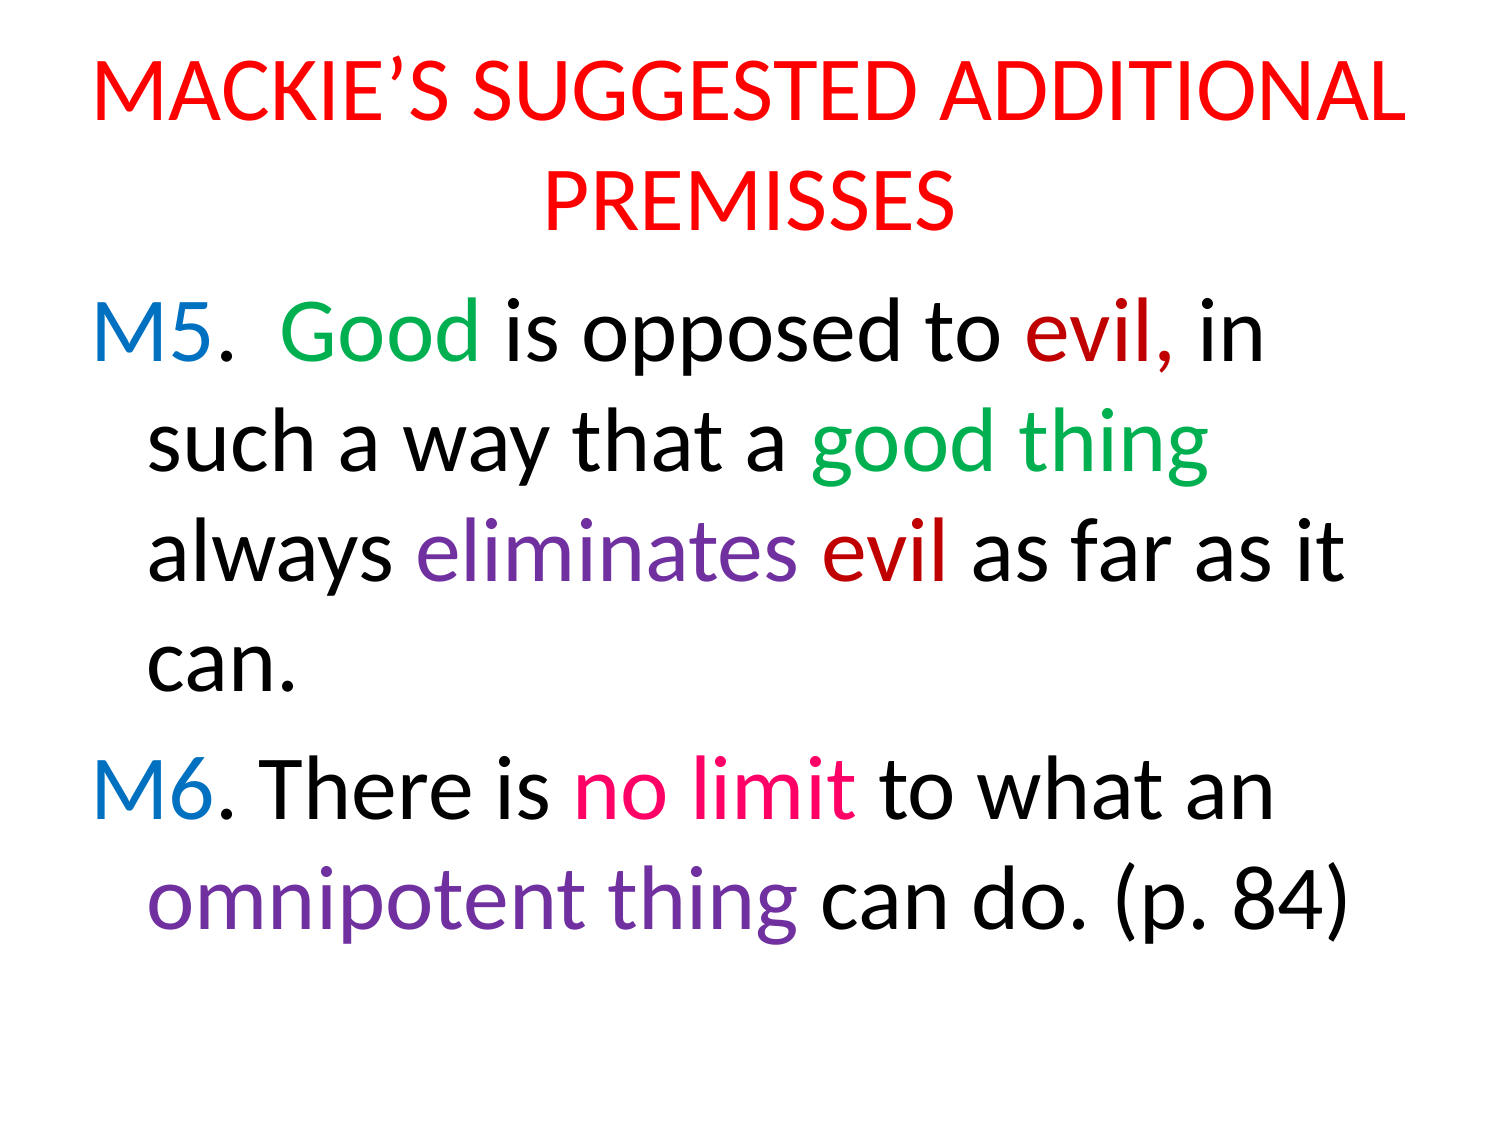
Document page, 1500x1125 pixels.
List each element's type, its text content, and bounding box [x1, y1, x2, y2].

list M5. Good is opposed to evil, in such a way that a good thing always eliminates evil as far as it can. M6. There is no limit to what an omnipotent thing can do. (p. 84) [74, 262, 1426, 1006]
title MACKIE’S SUGGESTED ADDITIONAL PREMISSES [74, 44, 1426, 233]
